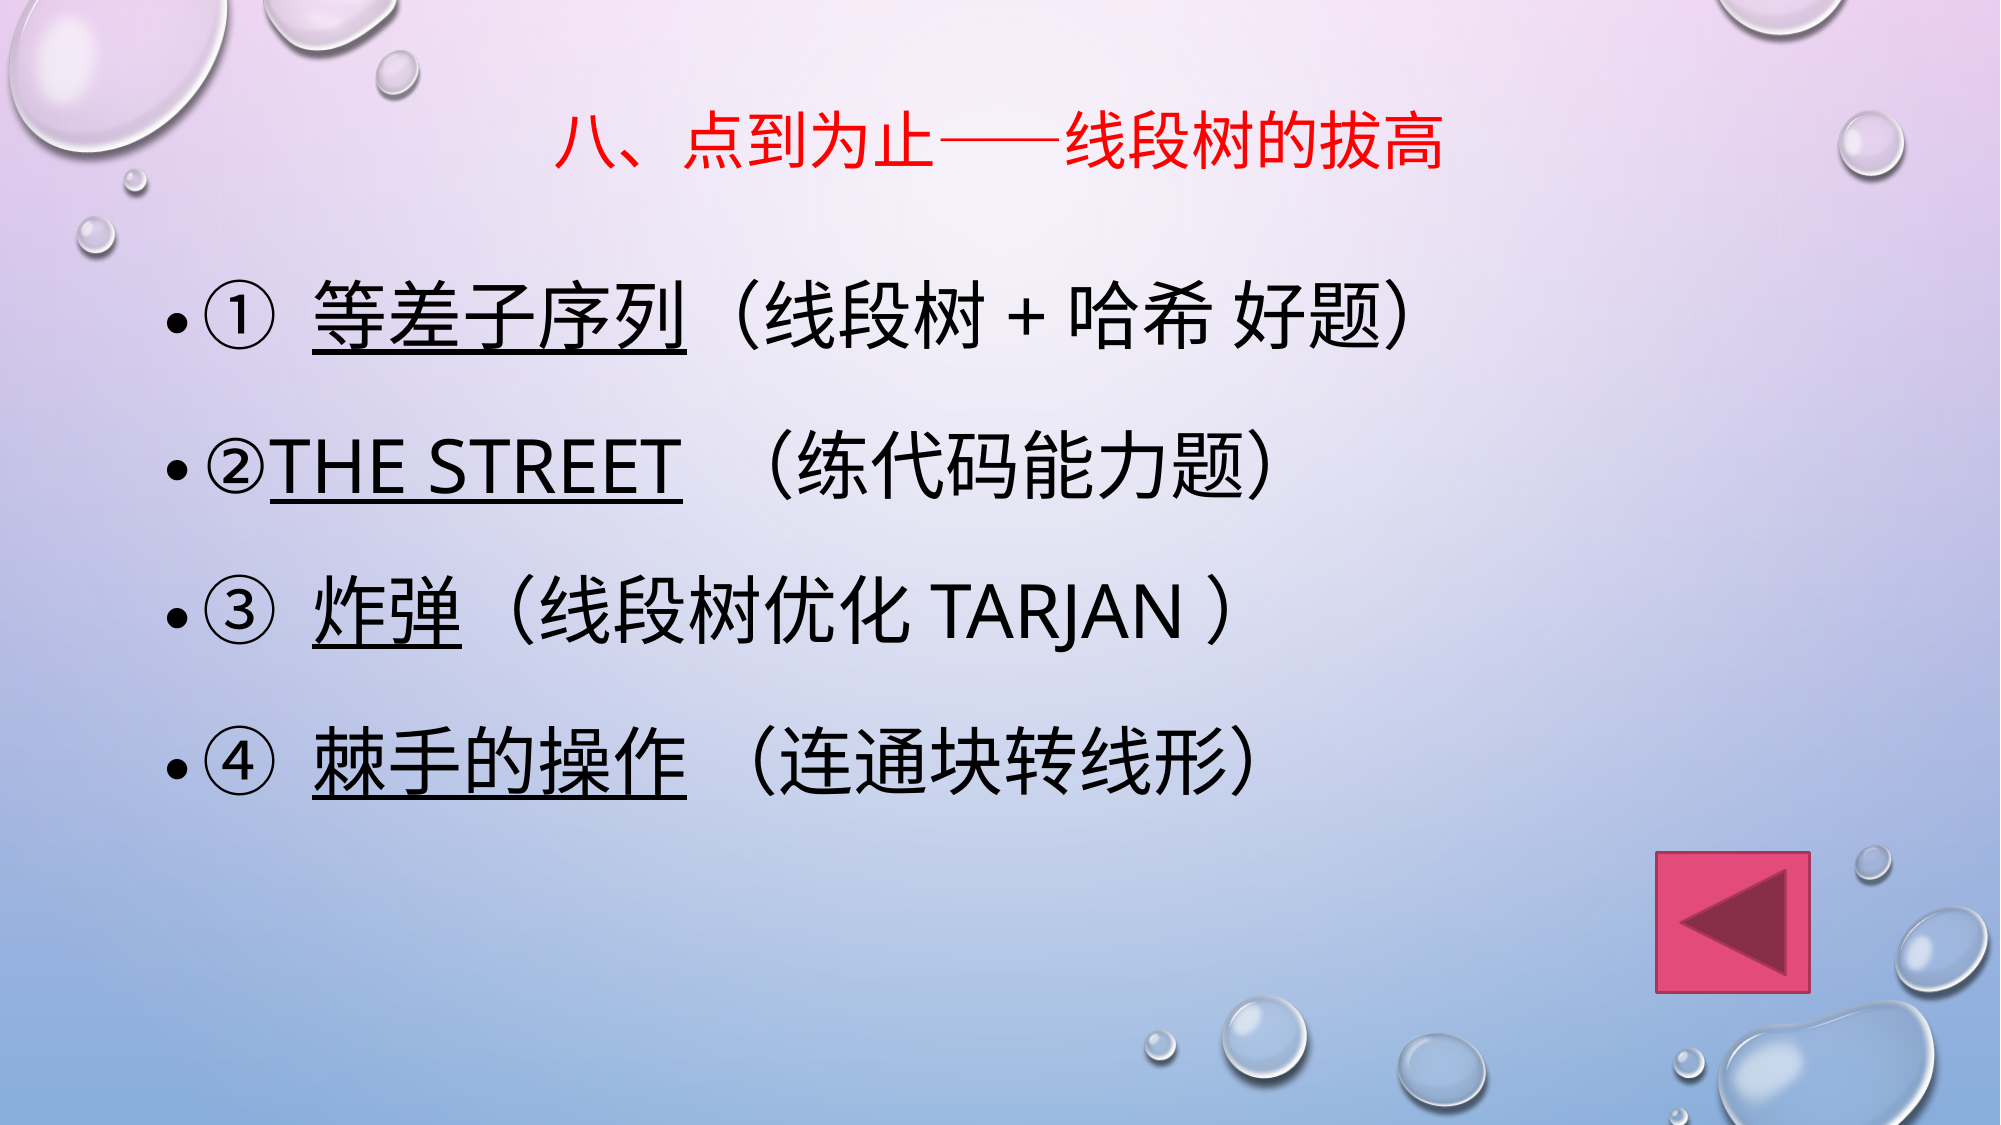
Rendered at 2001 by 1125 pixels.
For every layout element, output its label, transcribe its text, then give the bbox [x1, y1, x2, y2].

title 八、点到为止——线段树的拔高 [149, 101, 1851, 263]
picture [0, 0, 2000, 1125]
text_box [1655, 851, 1811, 994]
list ① 等差子序列（线段树+哈希 好题） ②The Street （练代码能力题） ③ 炸弹（线段树优化tarjan） ④ 棘手的操作 （连通块转线形） [149, 239, 1850, 950]
